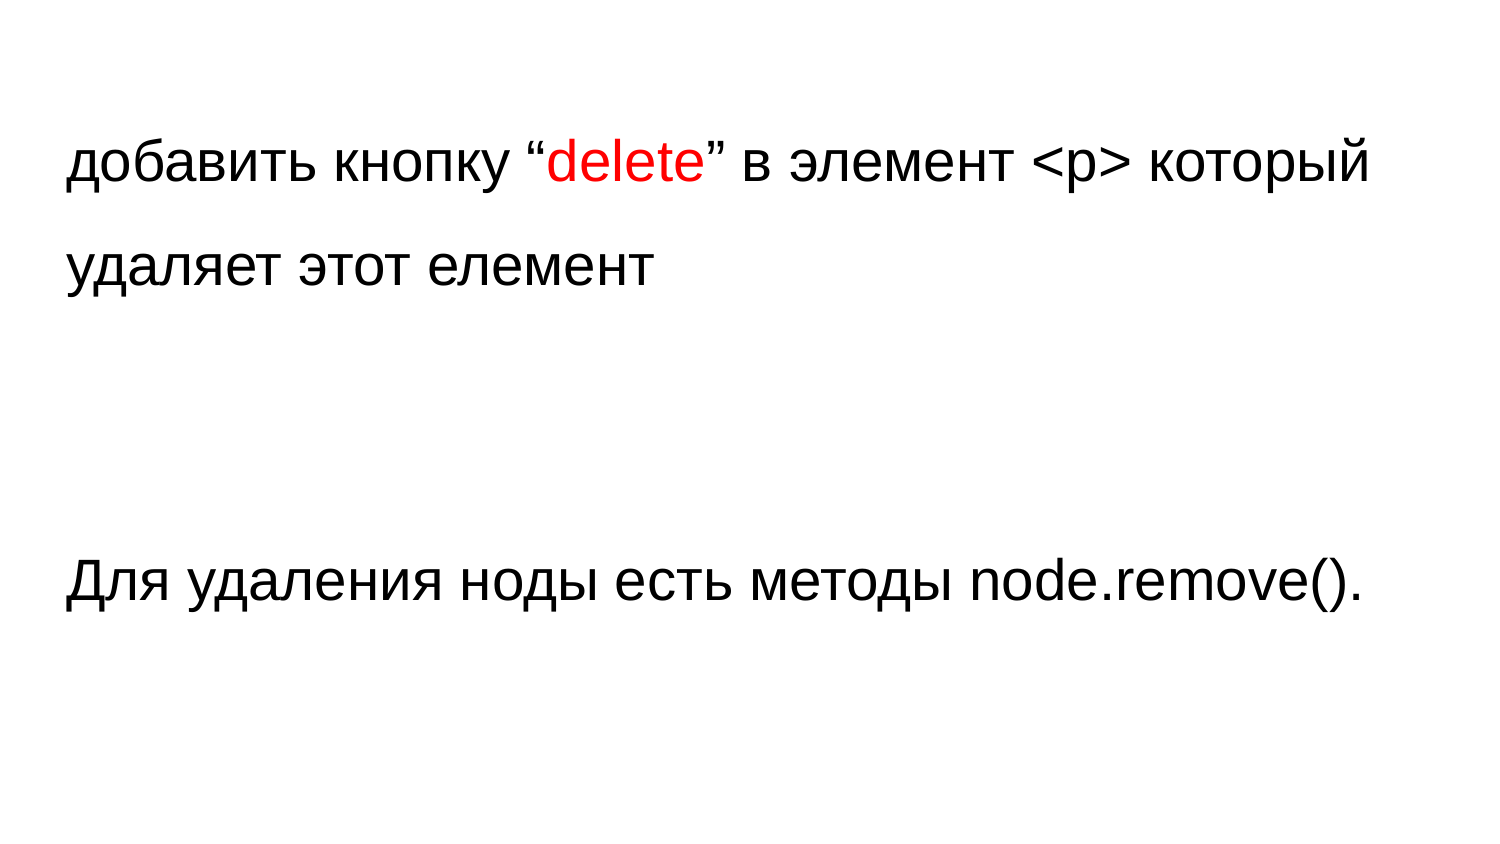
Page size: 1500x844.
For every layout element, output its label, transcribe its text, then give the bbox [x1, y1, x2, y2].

title добавить кнопку “delete” в элемент <p> который удаляет этот елемент Для удаления ноды есть методы node.remove(). [51, 72, 1449, 787]
